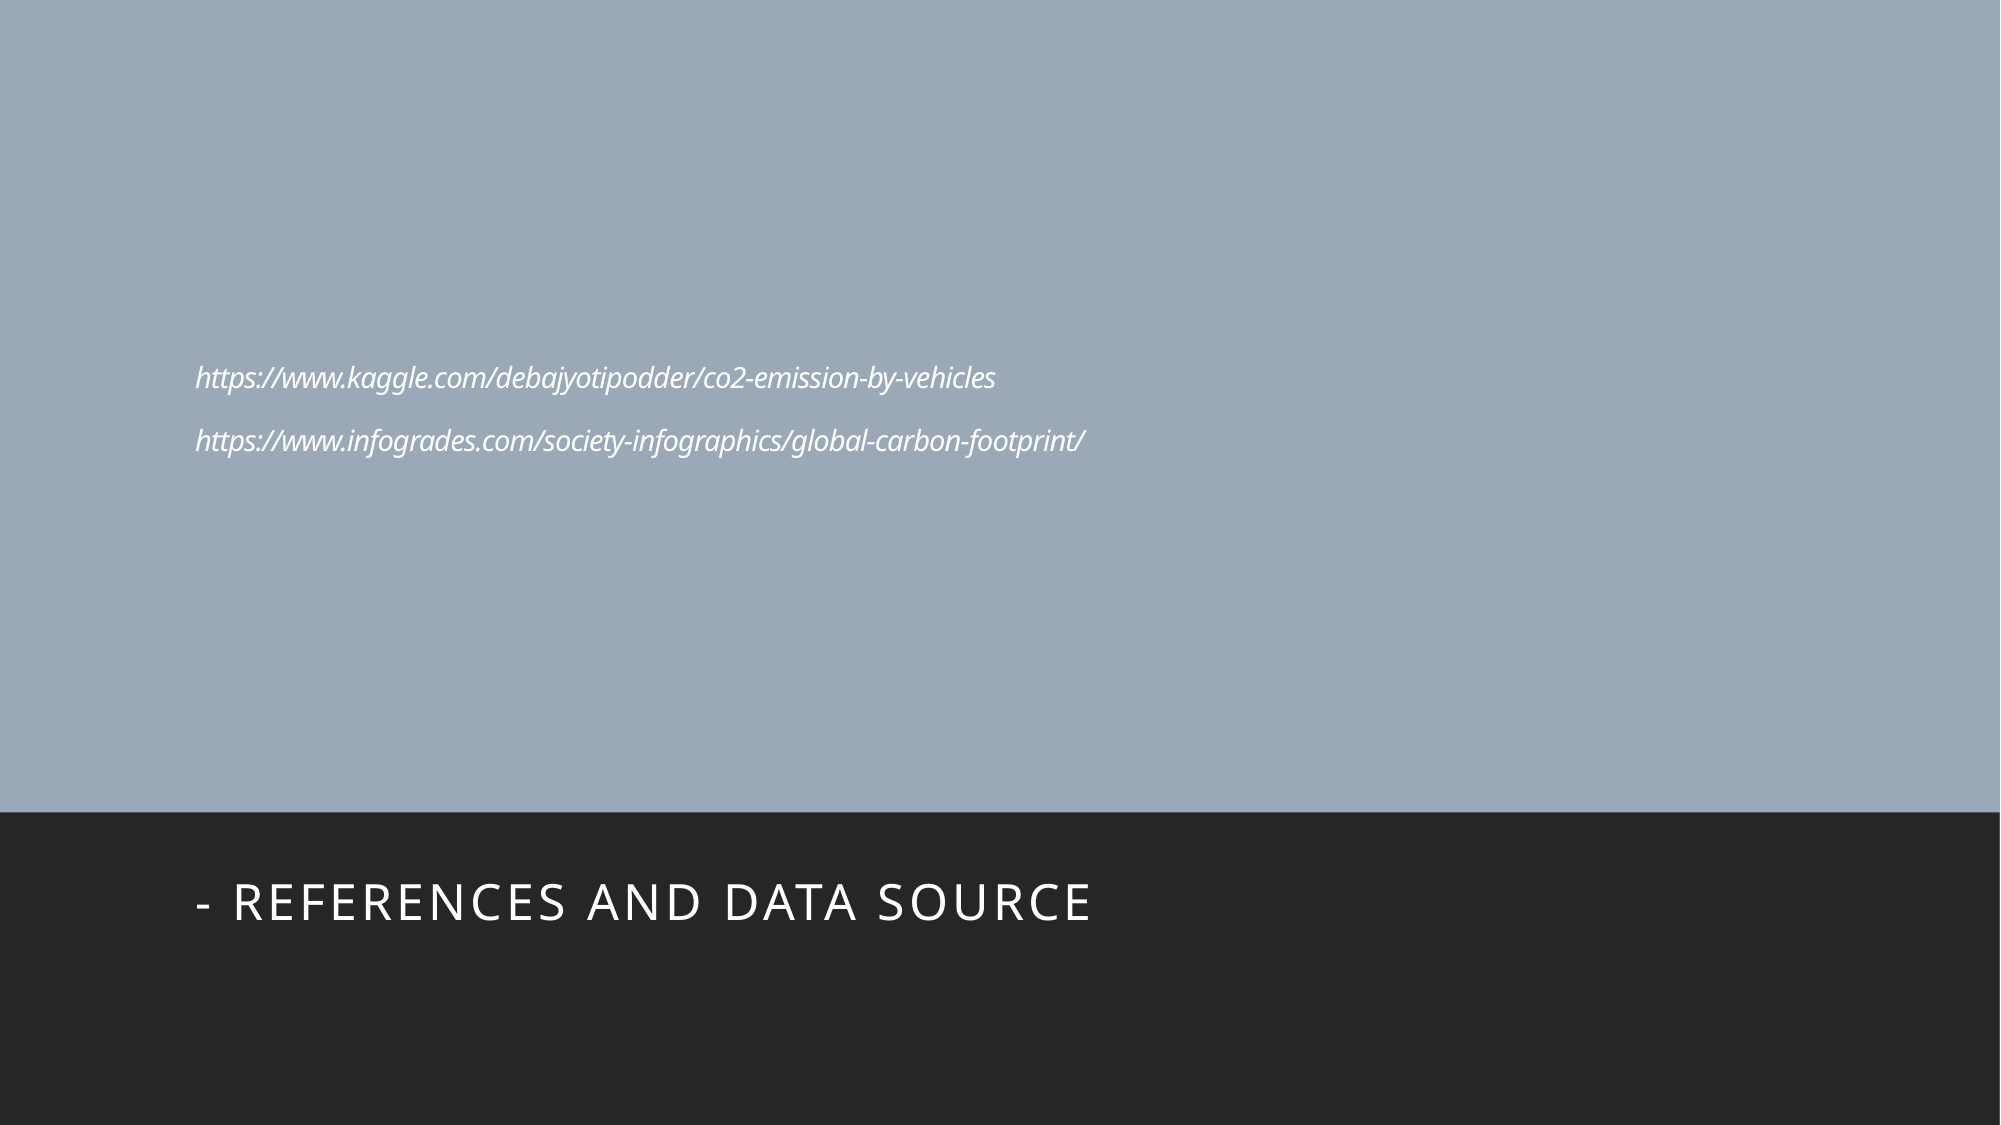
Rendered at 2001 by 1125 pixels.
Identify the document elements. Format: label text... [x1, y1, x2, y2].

text_box [0, 811, 2000, 1125]
subtitle - References and data source [180, 857, 1831, 1045]
title https://www.kaggle.com/debajyotipodder/co2-emission-by-vehicles https://www.infogrades.com/society-infographics/global-carbon-footprint/ [180, 124, 1830, 763]
text_box [0, 0, 2000, 811]
